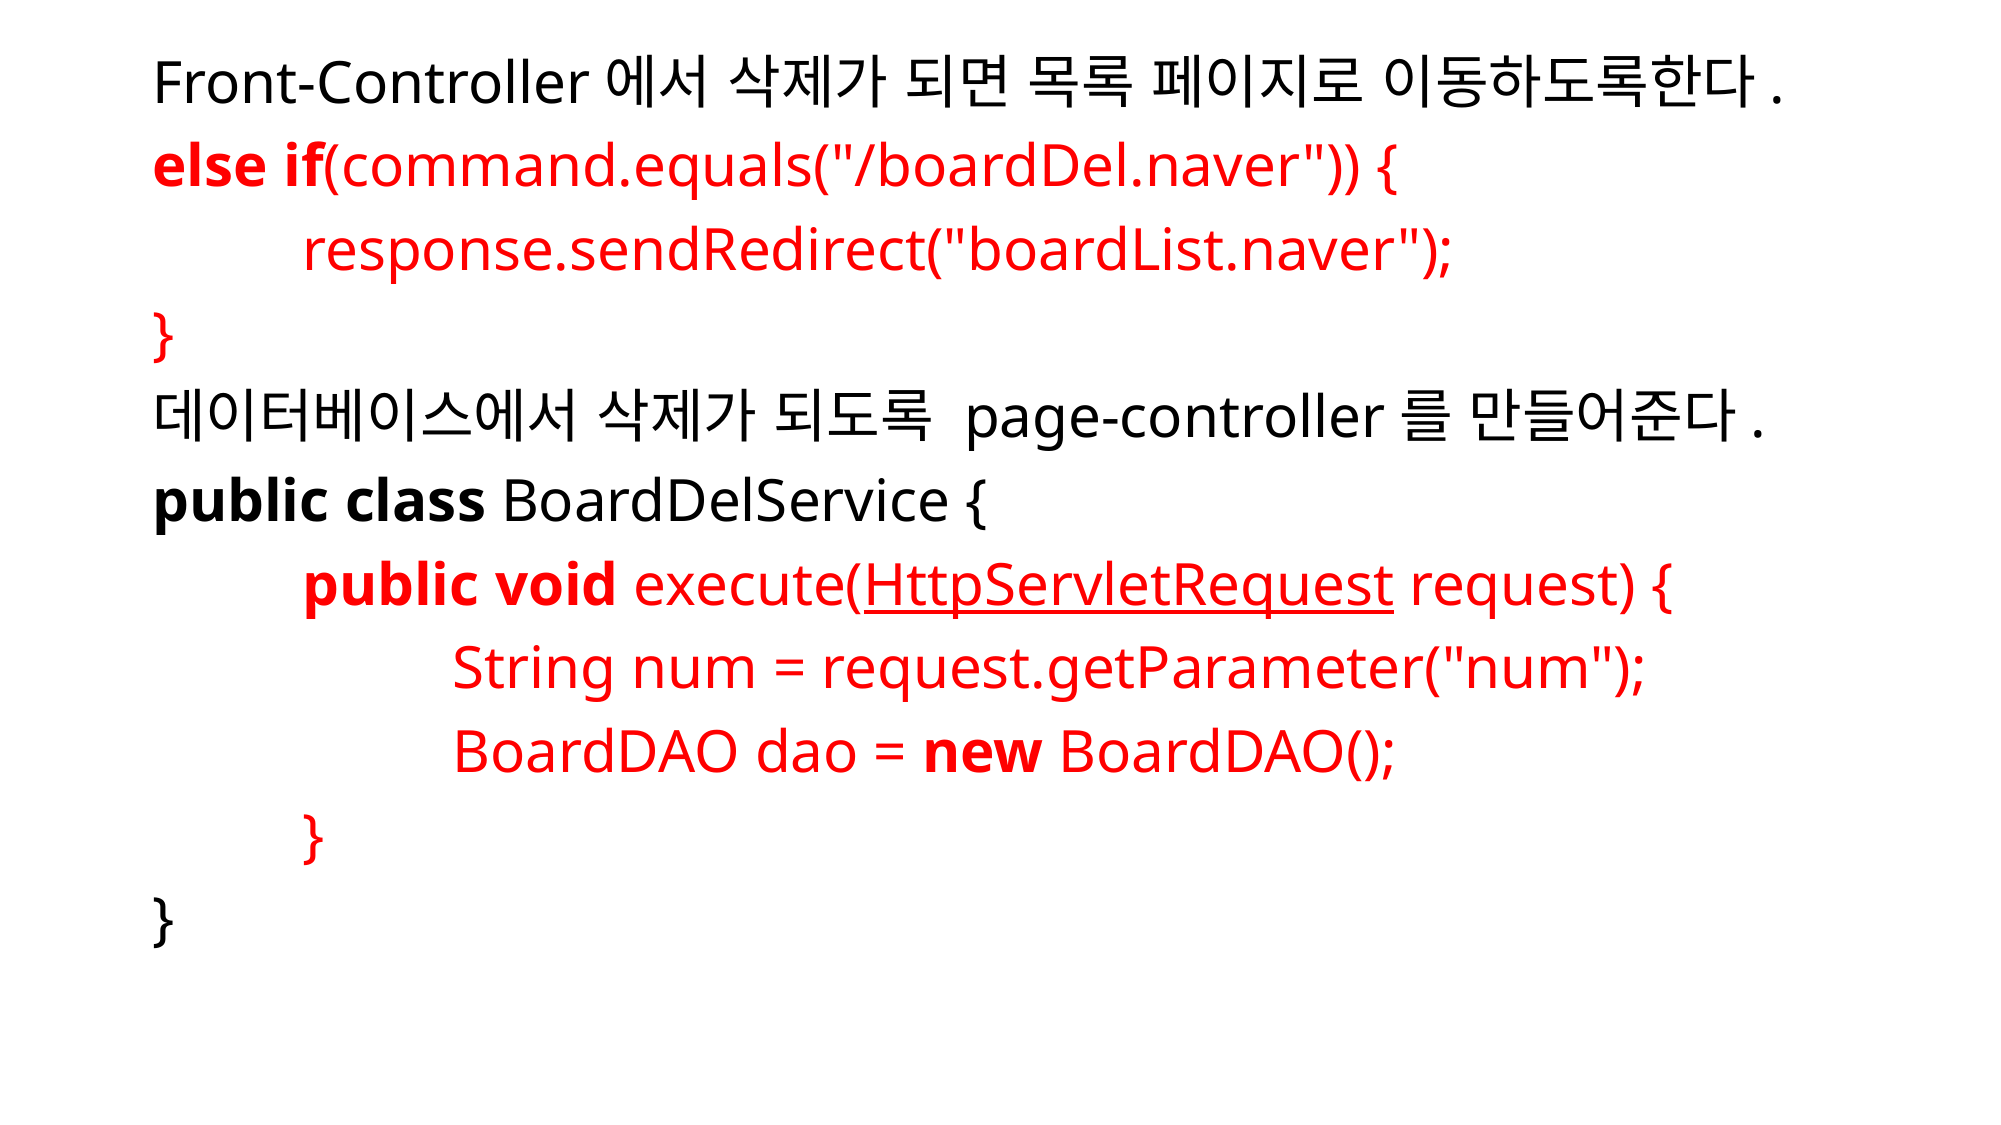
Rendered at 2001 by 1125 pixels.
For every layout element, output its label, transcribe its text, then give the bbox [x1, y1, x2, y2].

list Front-Controller에서 삭제가 되면 목록 페이지로 이동하도록한다. else if(command.equals("/boardDel.naver")) { response.sendRedirect("boardList.naver"); } 데이터베이스에서 삭제가 되도록 page-controller를 만들어준다. public class BoardDelService { public void execute(HttpServletRequest request) { String num = request.getParameter("num"); BoardDAO dao = new BoardDAO(); } } [137, 45, 1863, 1014]
